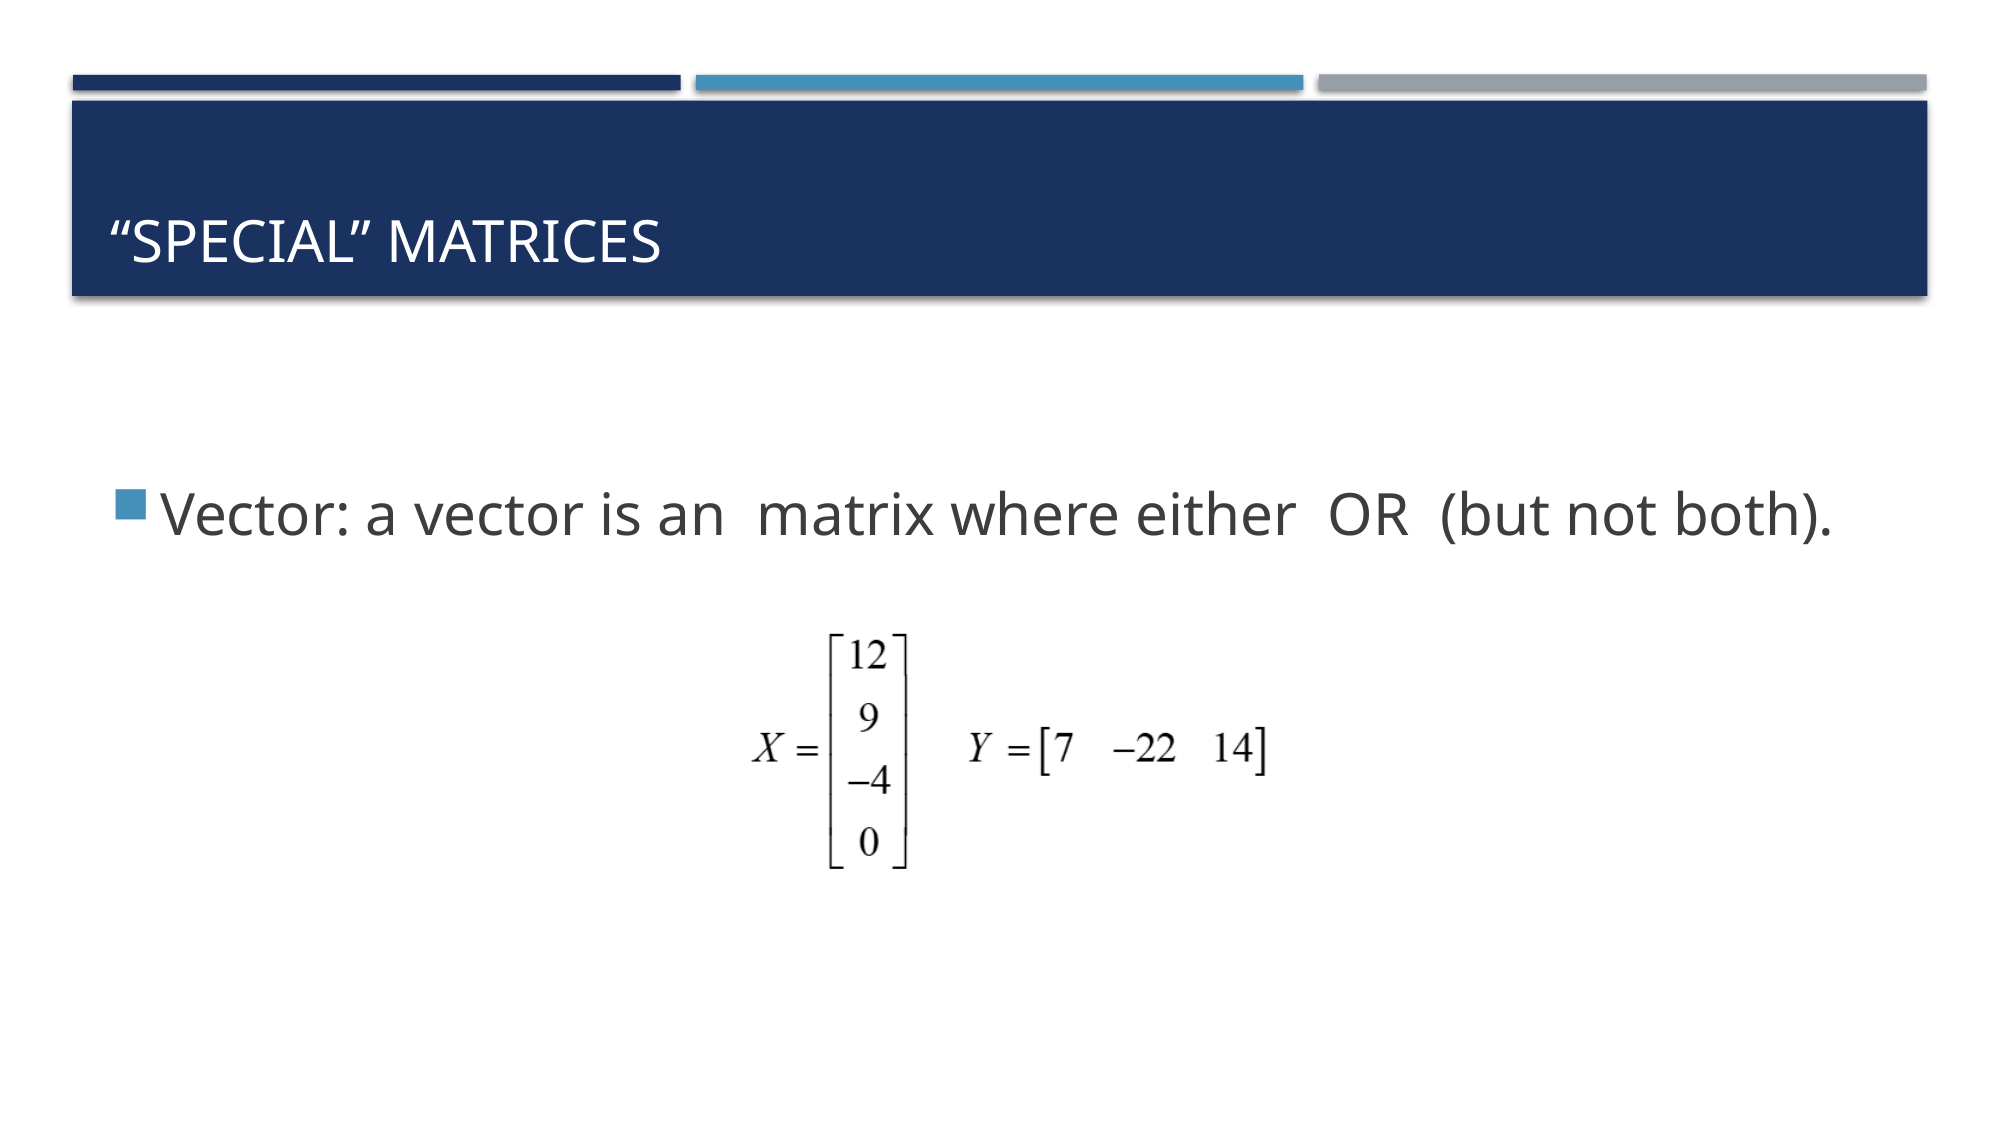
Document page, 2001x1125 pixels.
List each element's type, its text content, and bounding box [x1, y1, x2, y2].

picture [715, 627, 1285, 876]
title “Special” Matrices [95, 115, 1905, 282]
